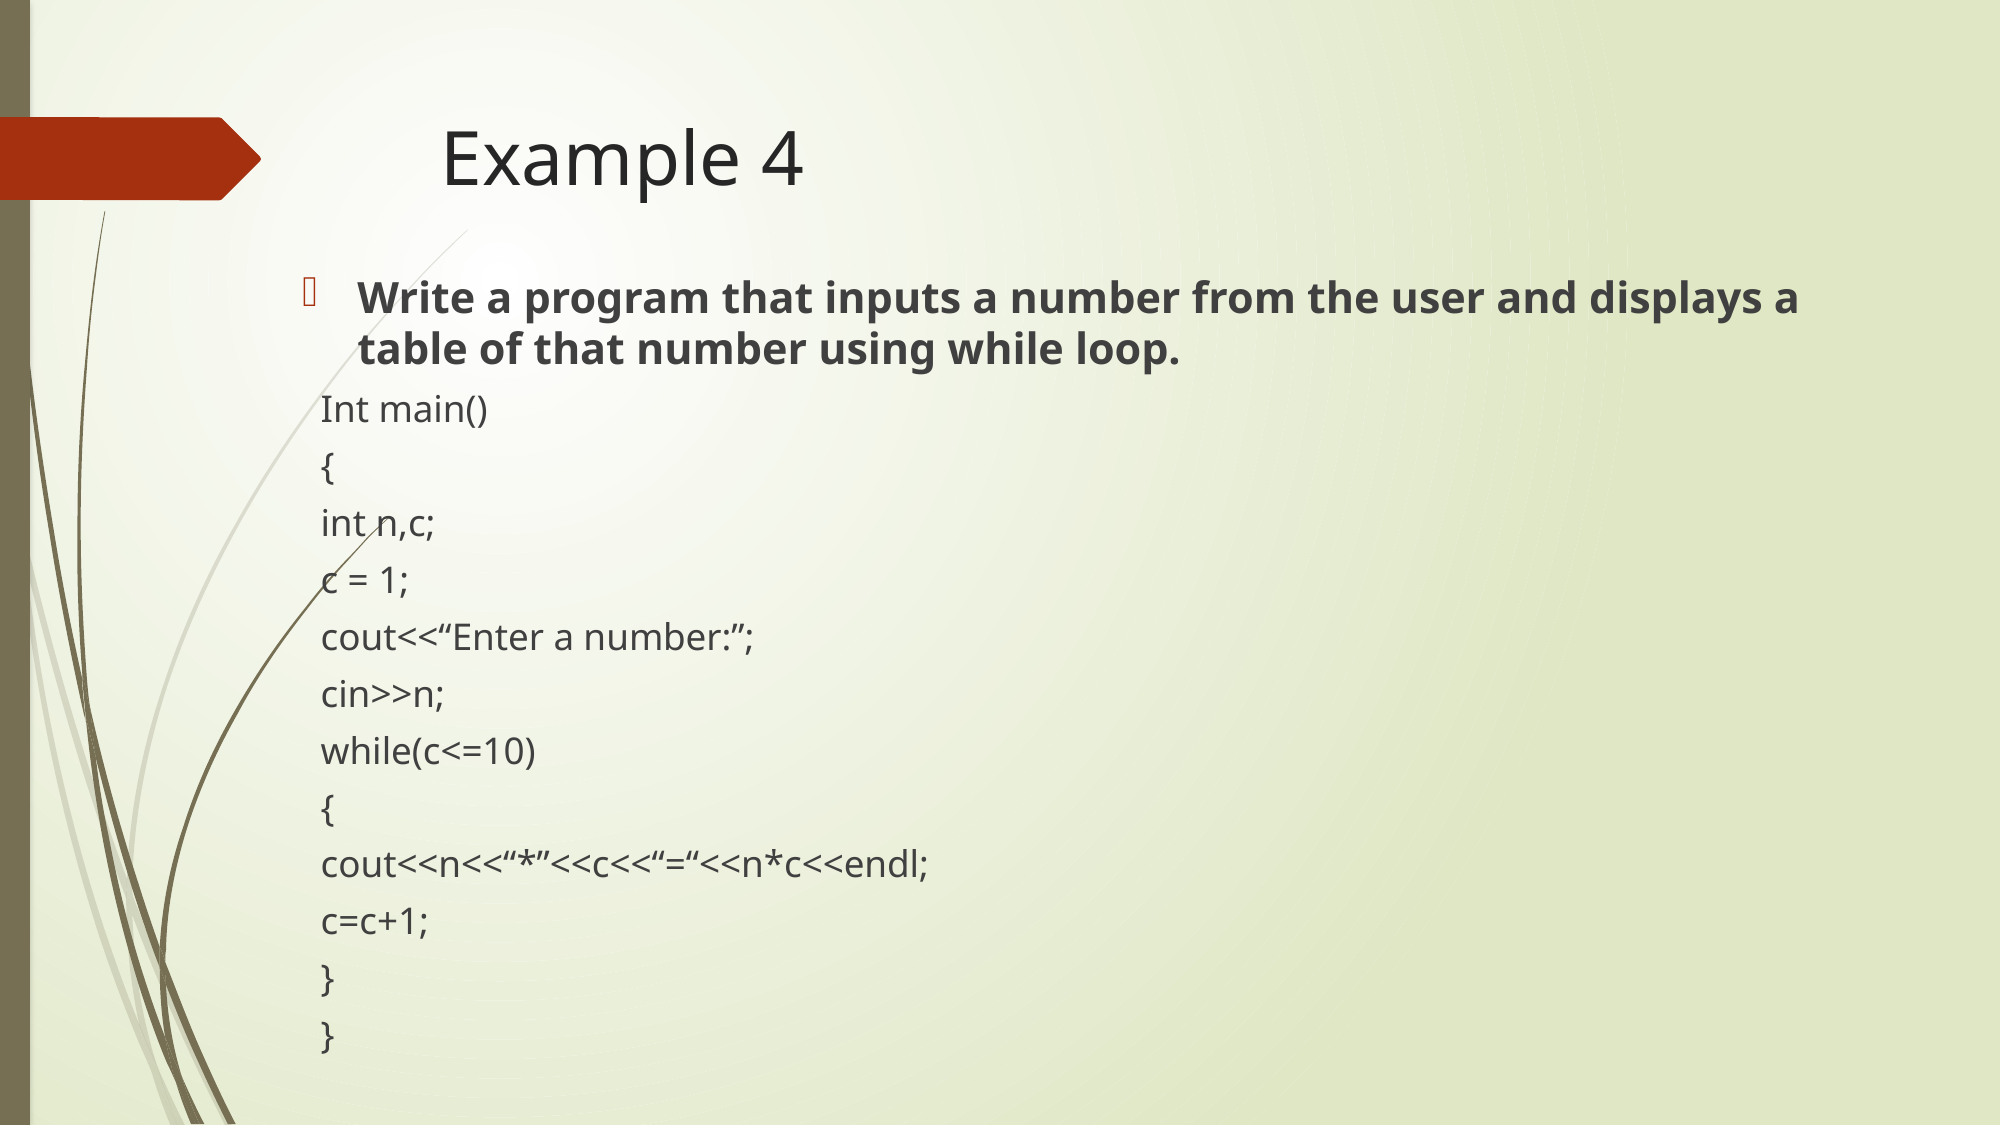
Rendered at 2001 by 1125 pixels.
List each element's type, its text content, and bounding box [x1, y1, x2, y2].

title Example 4 [425, 102, 1888, 262]
list Write a program that inputs a number from the user and displays a table of that number using while loop. Int main() { int n,c; c = 1; cout<<“Enter a number:”; cin>>n; while(c<=10) { cout<<n<<“*”<<c<<“=“<<n*c<<endl; c=c+1; } } [287, 262, 1888, 1075]
